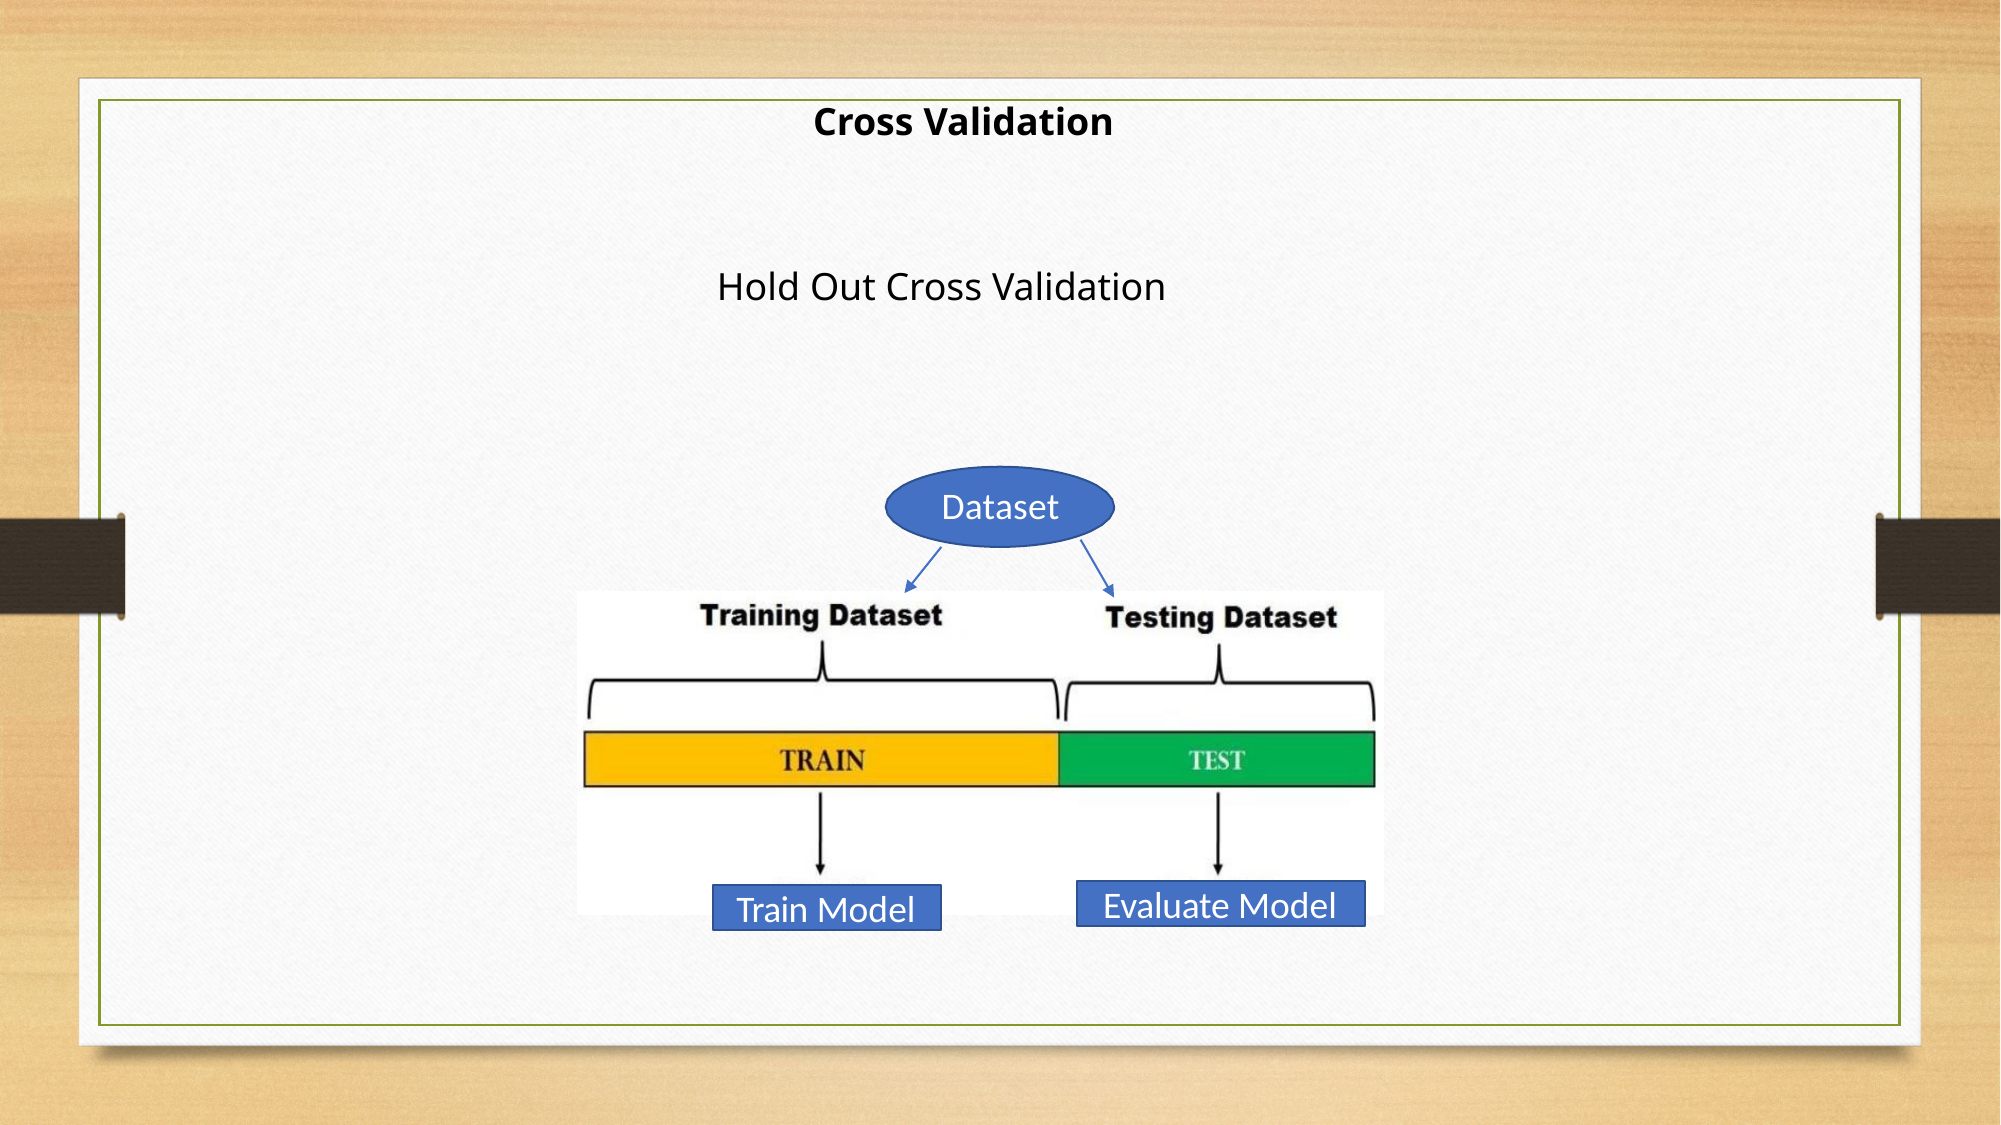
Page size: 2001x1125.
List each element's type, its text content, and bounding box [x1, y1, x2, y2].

text_box Cross Validation [811, 96, 1120, 144]
text_box Evaluate Model [1076, 915, 1366, 926]
text_box [1084, 549, 1114, 590]
text_box Train Model [712, 915, 942, 931]
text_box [884, 465, 1116, 549]
text_box [905, 549, 941, 590]
text_box Hold Out Cross Validation [714, 261, 1212, 309]
picture [0, 0, 2001, 1125]
